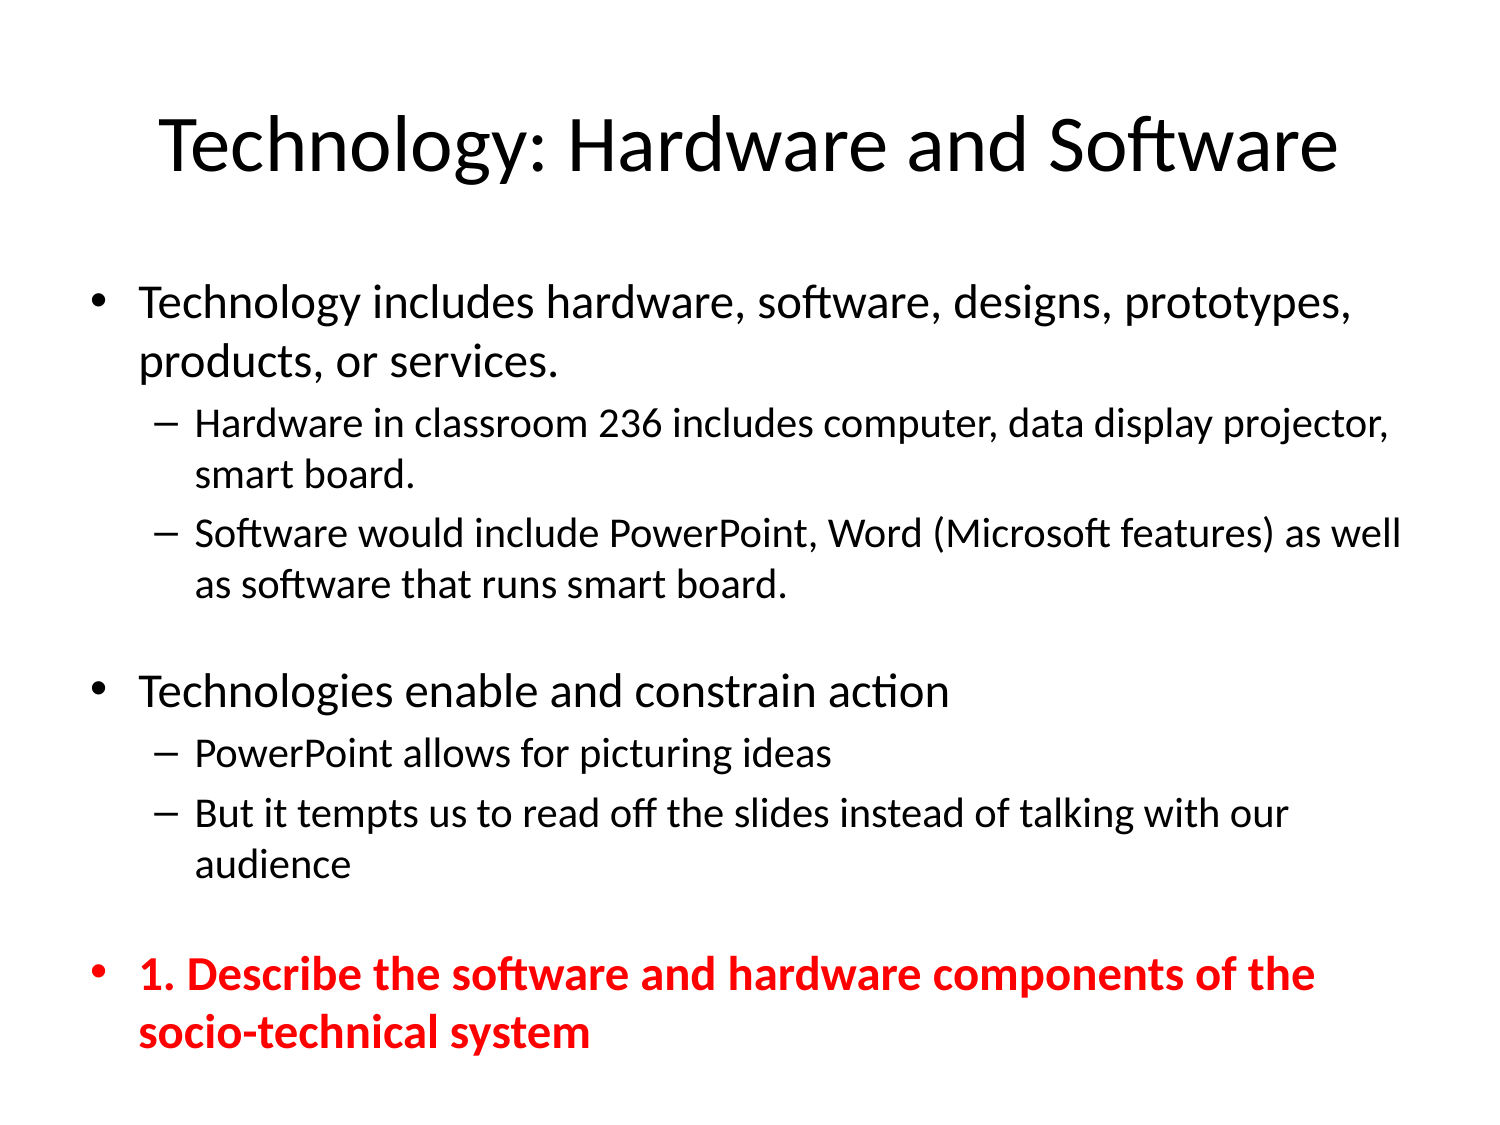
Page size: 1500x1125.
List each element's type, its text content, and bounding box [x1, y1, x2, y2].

list Technology includes hardware, software, designs, prototypes, products, or services. Hardware in classroom 236 includes computer, data display projector, smart board. Software would include PowerPoint, Word (Microsoft features) as well as software that runs smart board. Technologies enable and constrain action PowerPoint allows for picturing ideas But it tempts us to read off the slides instead of talking with our audience 1. Describe the software and hardware components of the socio-technical system [75, 262, 1425, 1075]
title Technology: Hardware and Software [75, 45, 1425, 233]
